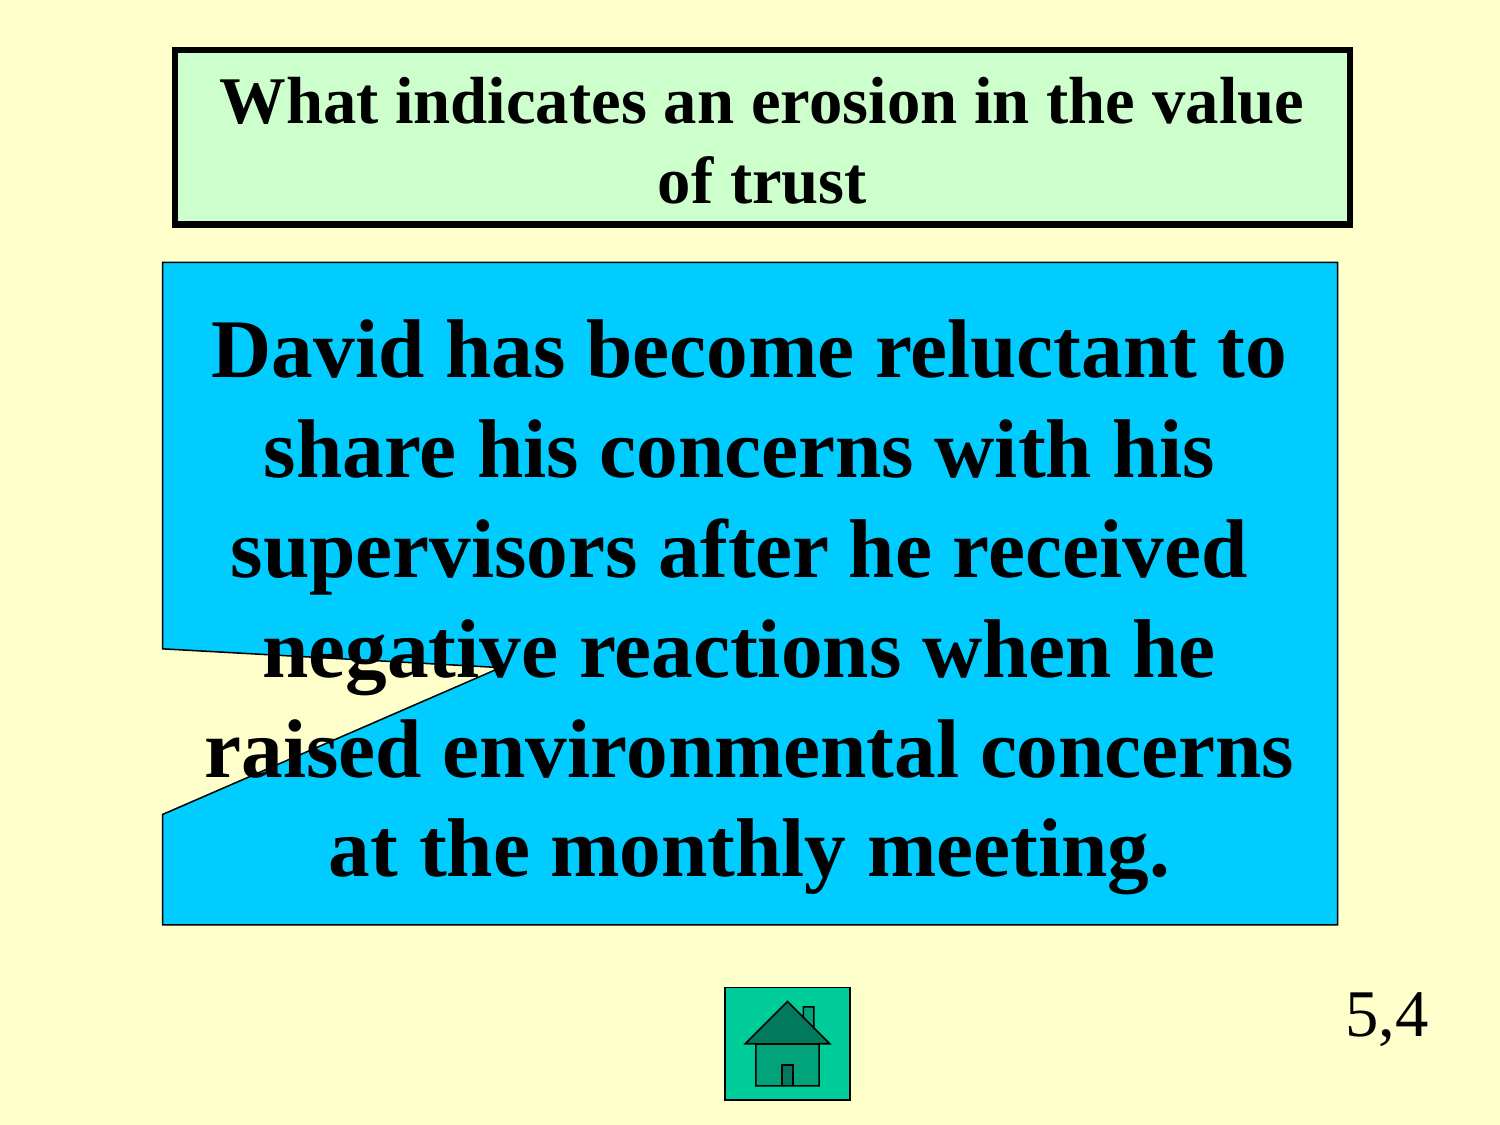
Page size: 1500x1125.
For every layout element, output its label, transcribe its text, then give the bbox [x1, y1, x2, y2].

text_box [725, 987, 851, 1101]
subtitle 5,4 [1274, 962, 1500, 1125]
text_box What indicates an erosion in the value of trust [174, 49, 1350, 225]
text_box David has become reluctant to share his concerns with his supervisors after he received negative reactions when he raised environmental concerns at the monthly meeting. [162, 262, 1338, 925]
